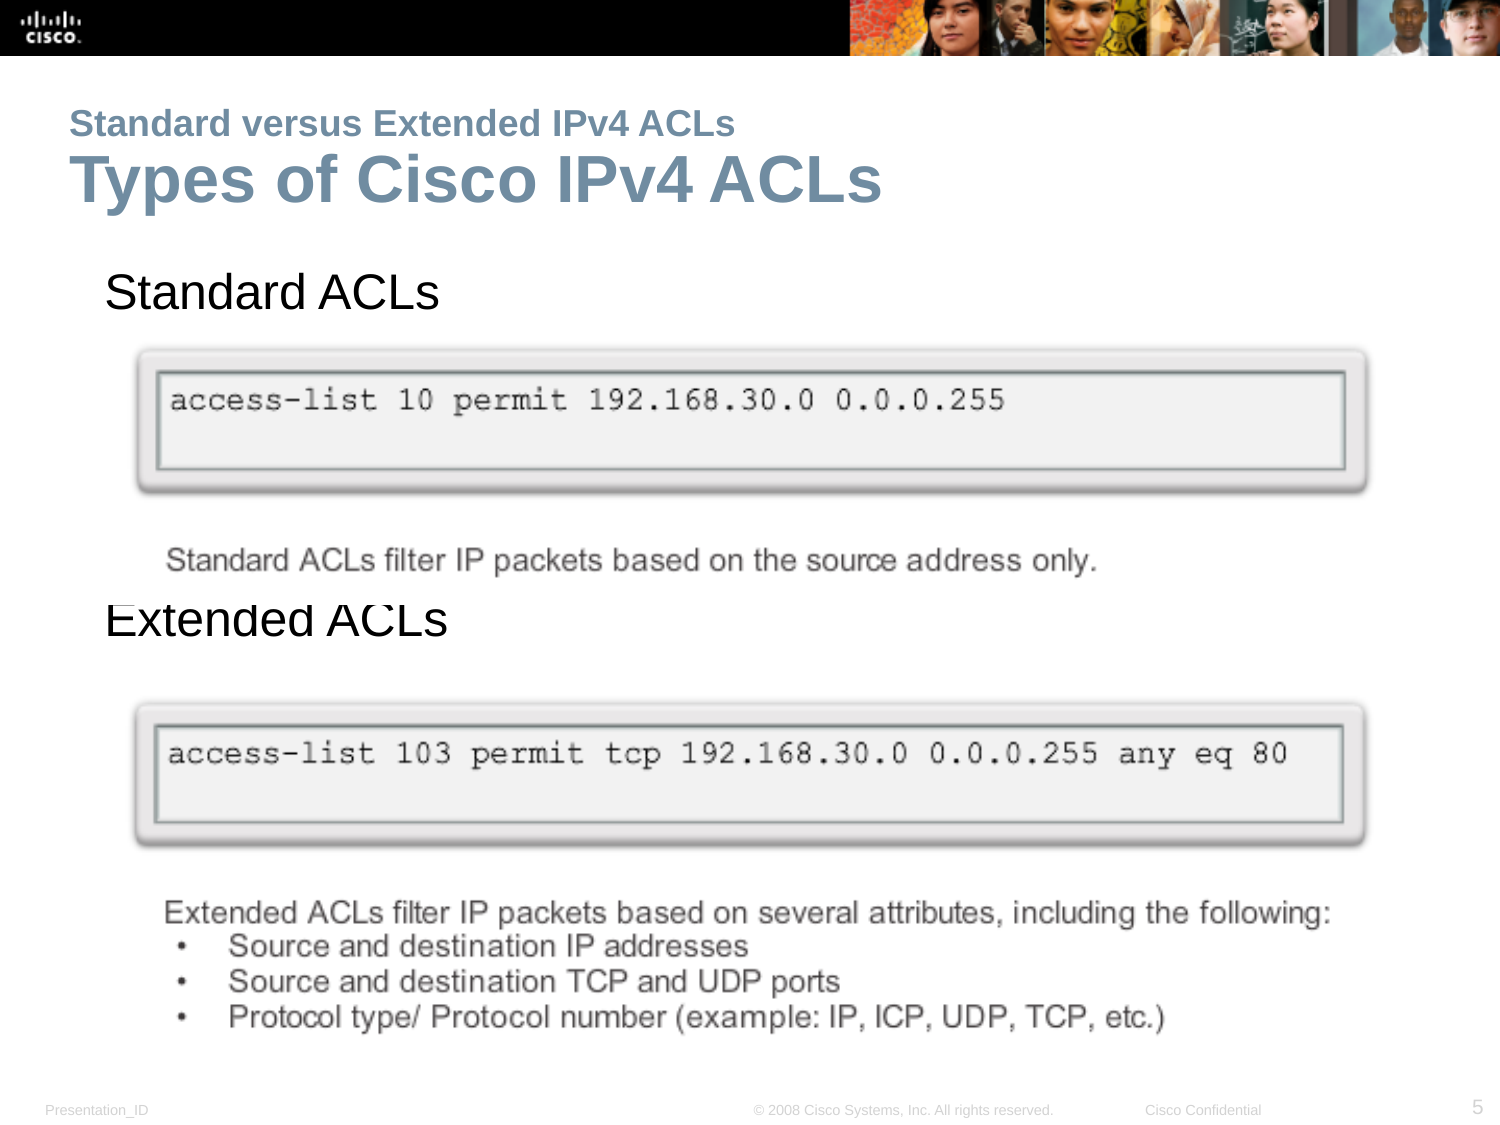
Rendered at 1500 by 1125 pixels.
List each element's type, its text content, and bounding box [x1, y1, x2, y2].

picture [105, 679, 1380, 1052]
picture [103, 324, 1382, 605]
picture [0, 0, 1500, 56]
title Standard versus Extended IPv4 ACLs Types of Cisco IPv4 ACLs [55, 80, 1444, 224]
list Standard ACLs Extended ACLs [90, 256, 1394, 977]
